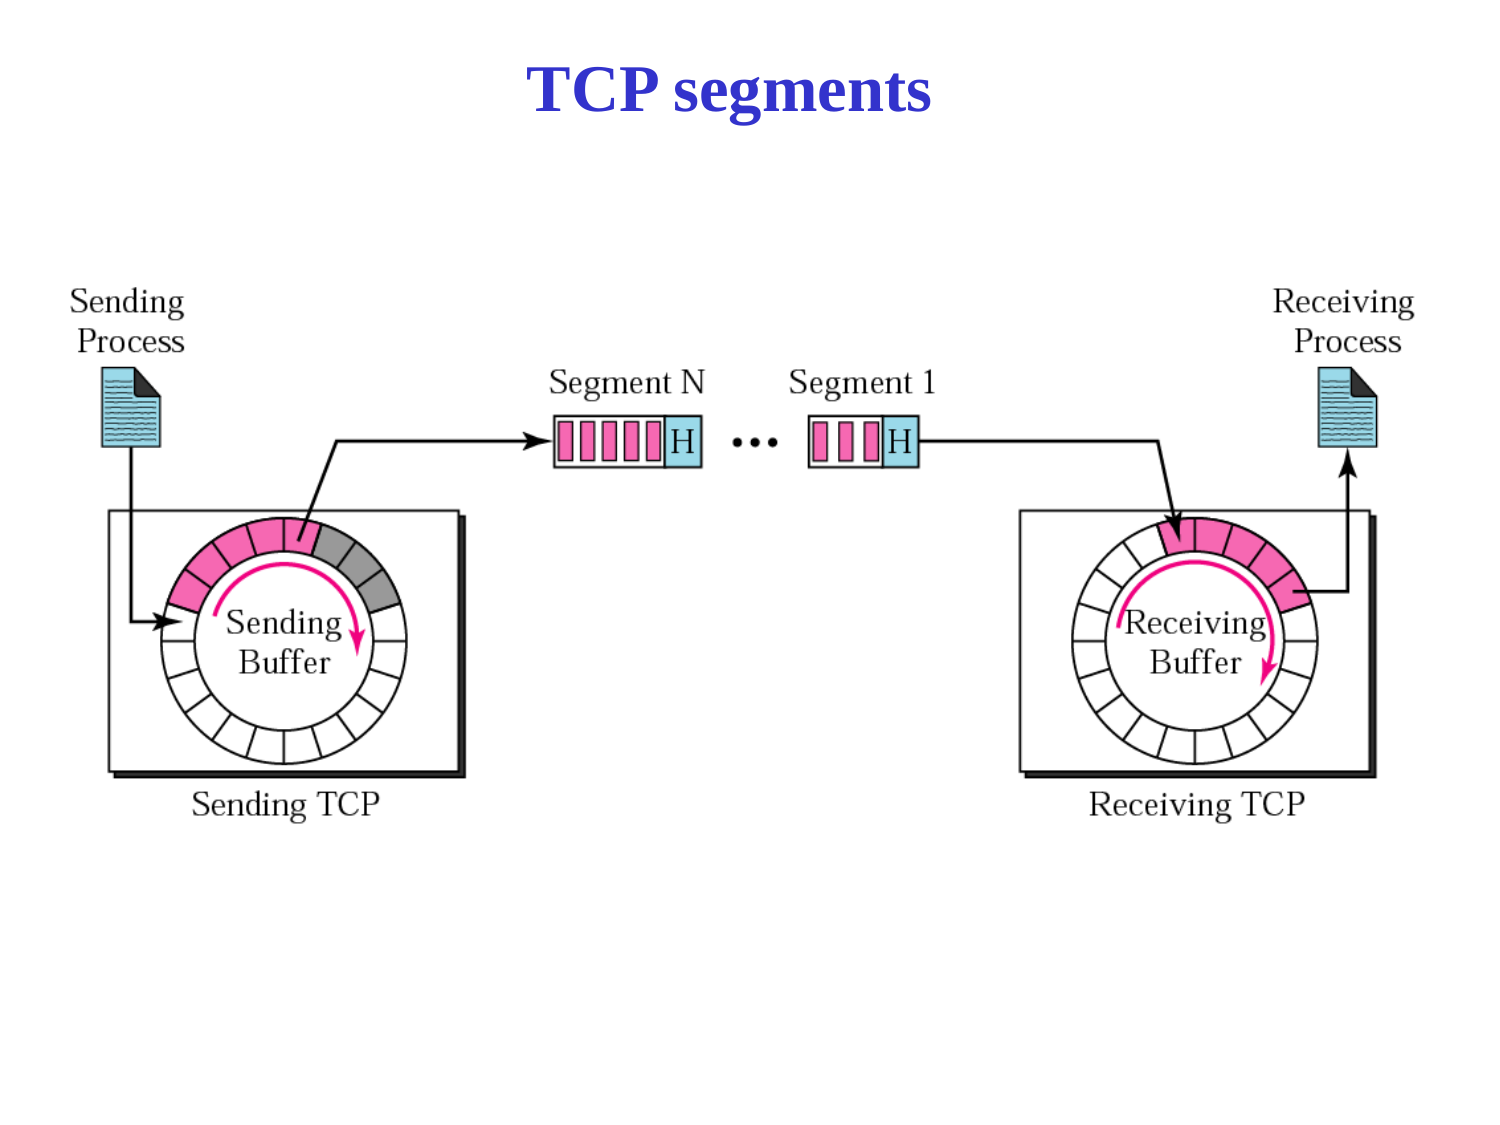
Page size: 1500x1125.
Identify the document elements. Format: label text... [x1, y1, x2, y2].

text_box TCP segments [512, 37, 949, 133]
picture [69, 281, 1426, 826]
